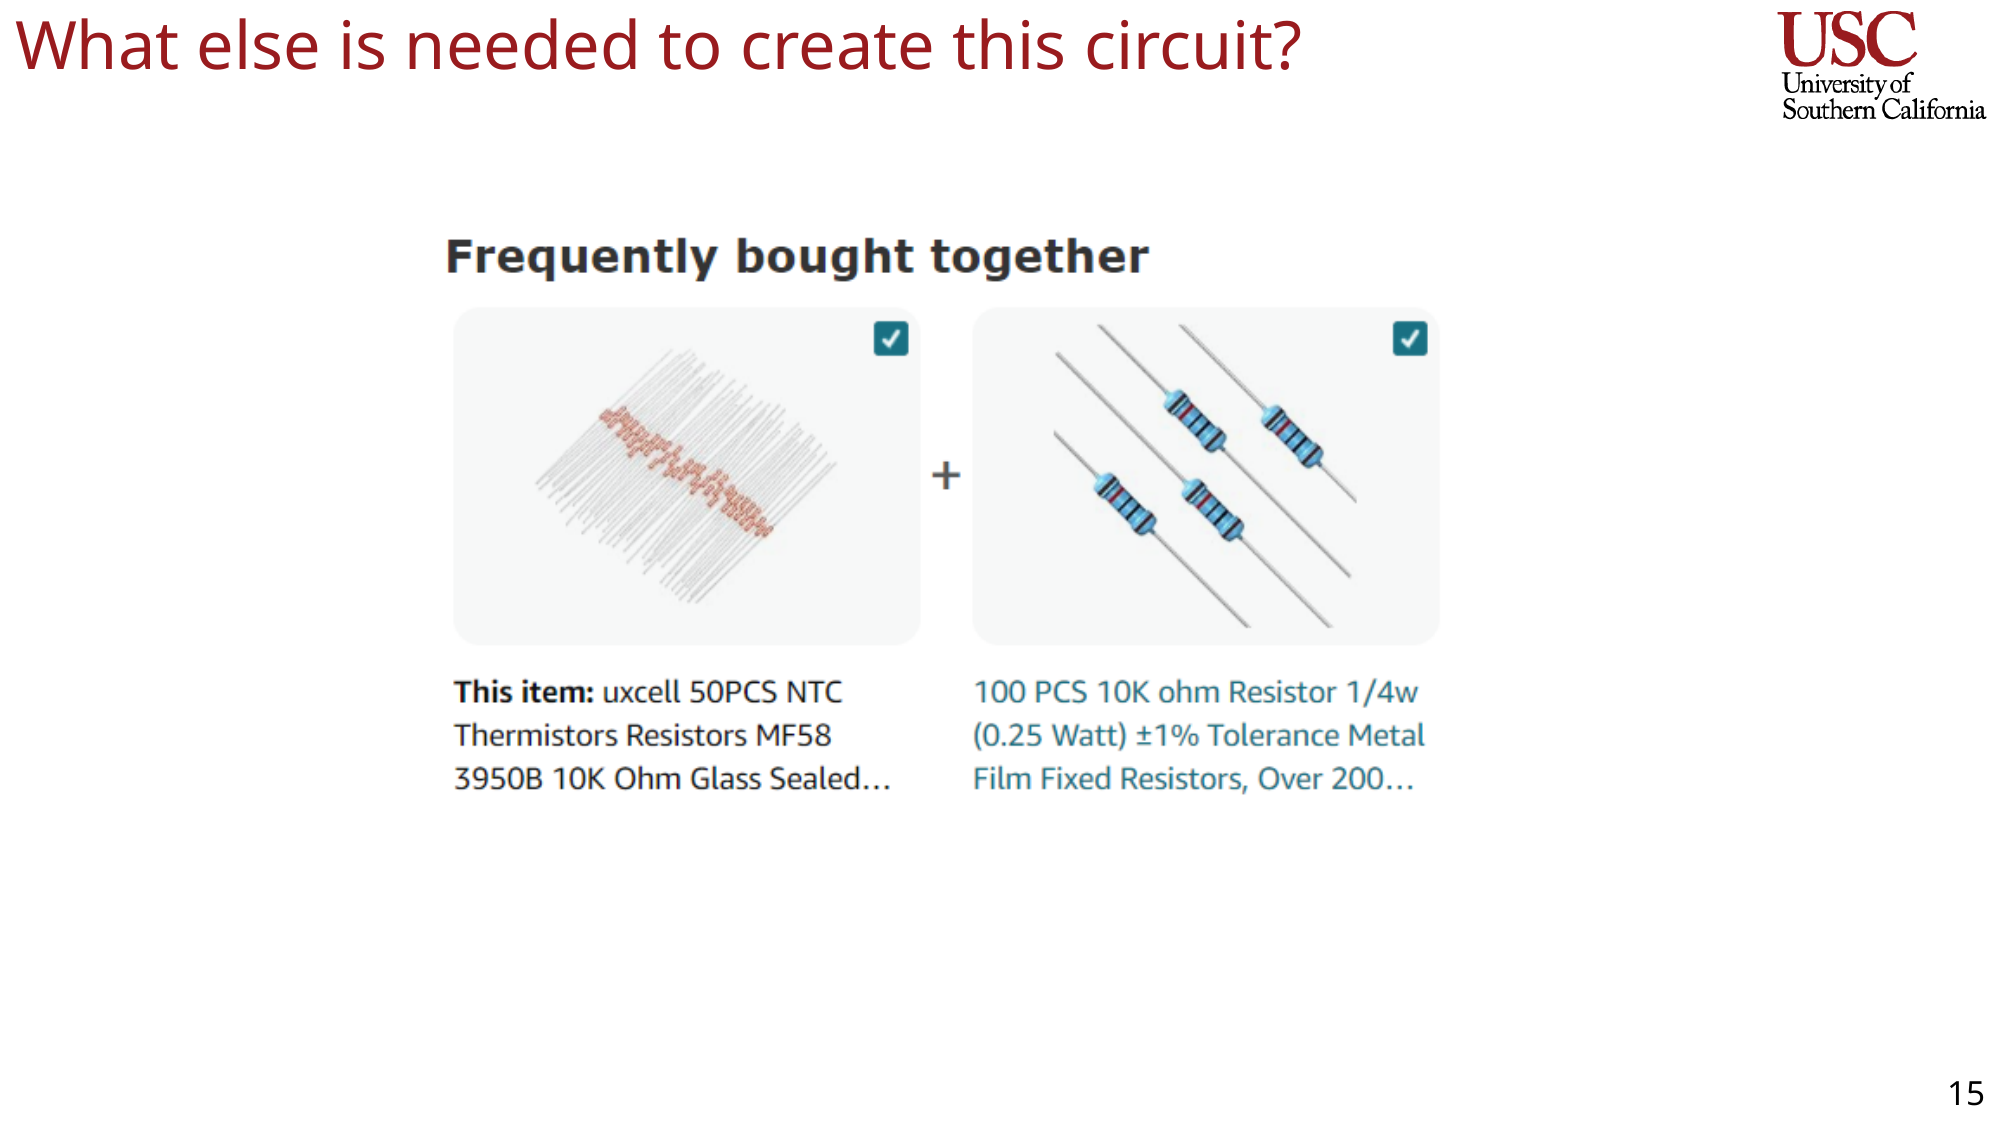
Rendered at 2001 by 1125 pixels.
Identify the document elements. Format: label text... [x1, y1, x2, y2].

title What else is needed to create this circuit? [0, 0, 1725, 96]
slide_number 15 [1915, 1065, 2000, 1125]
picture [414, 221, 1447, 812]
picture [1769, 0, 1992, 130]
